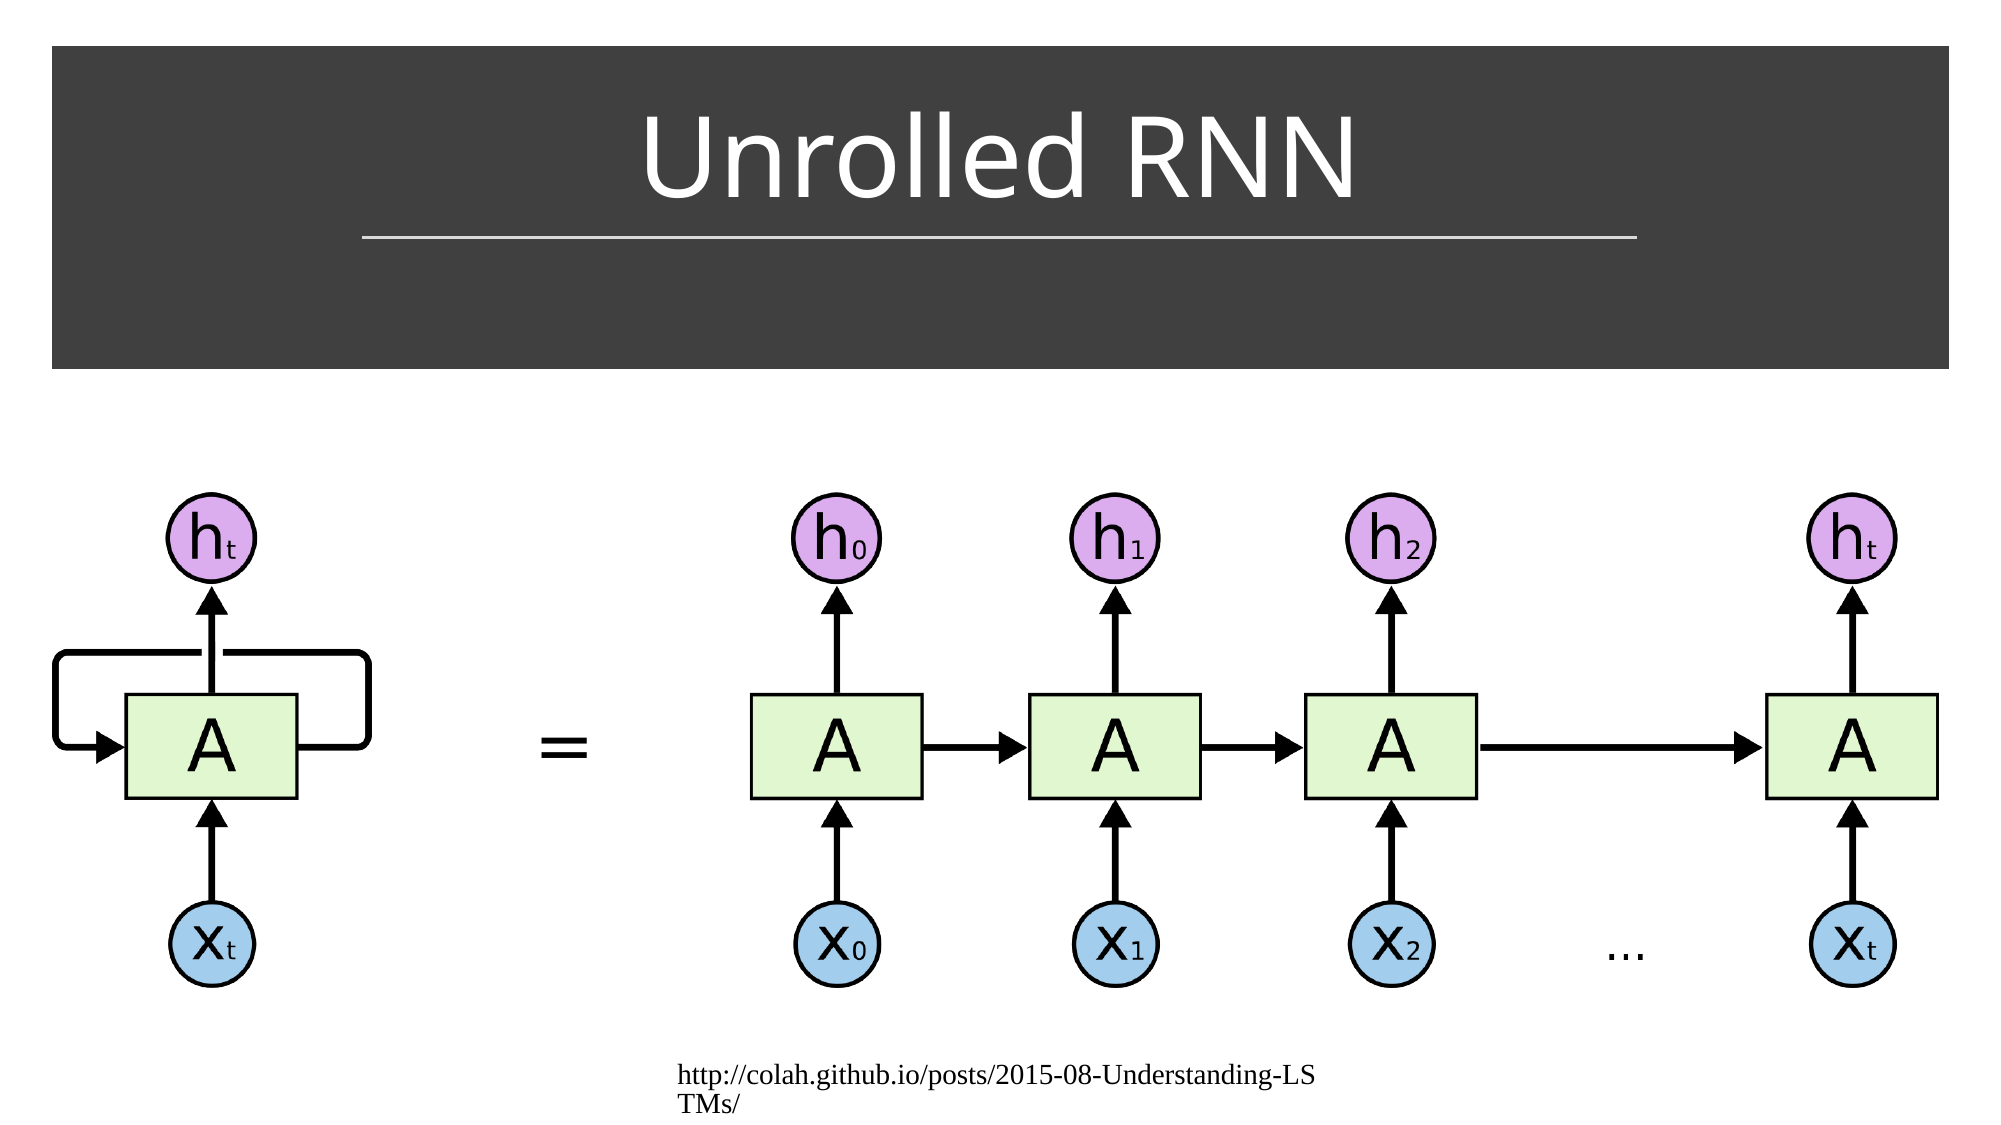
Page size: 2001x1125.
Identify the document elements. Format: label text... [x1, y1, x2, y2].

title Unrolled RNN [86, 76, 1914, 230]
footer http://colah.github.io/posts/2015-08-Understanding-LSTMs/ [662, 1042, 1338, 1103]
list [52, 492, 1939, 988]
text_box [61, 55, 1939, 360]
